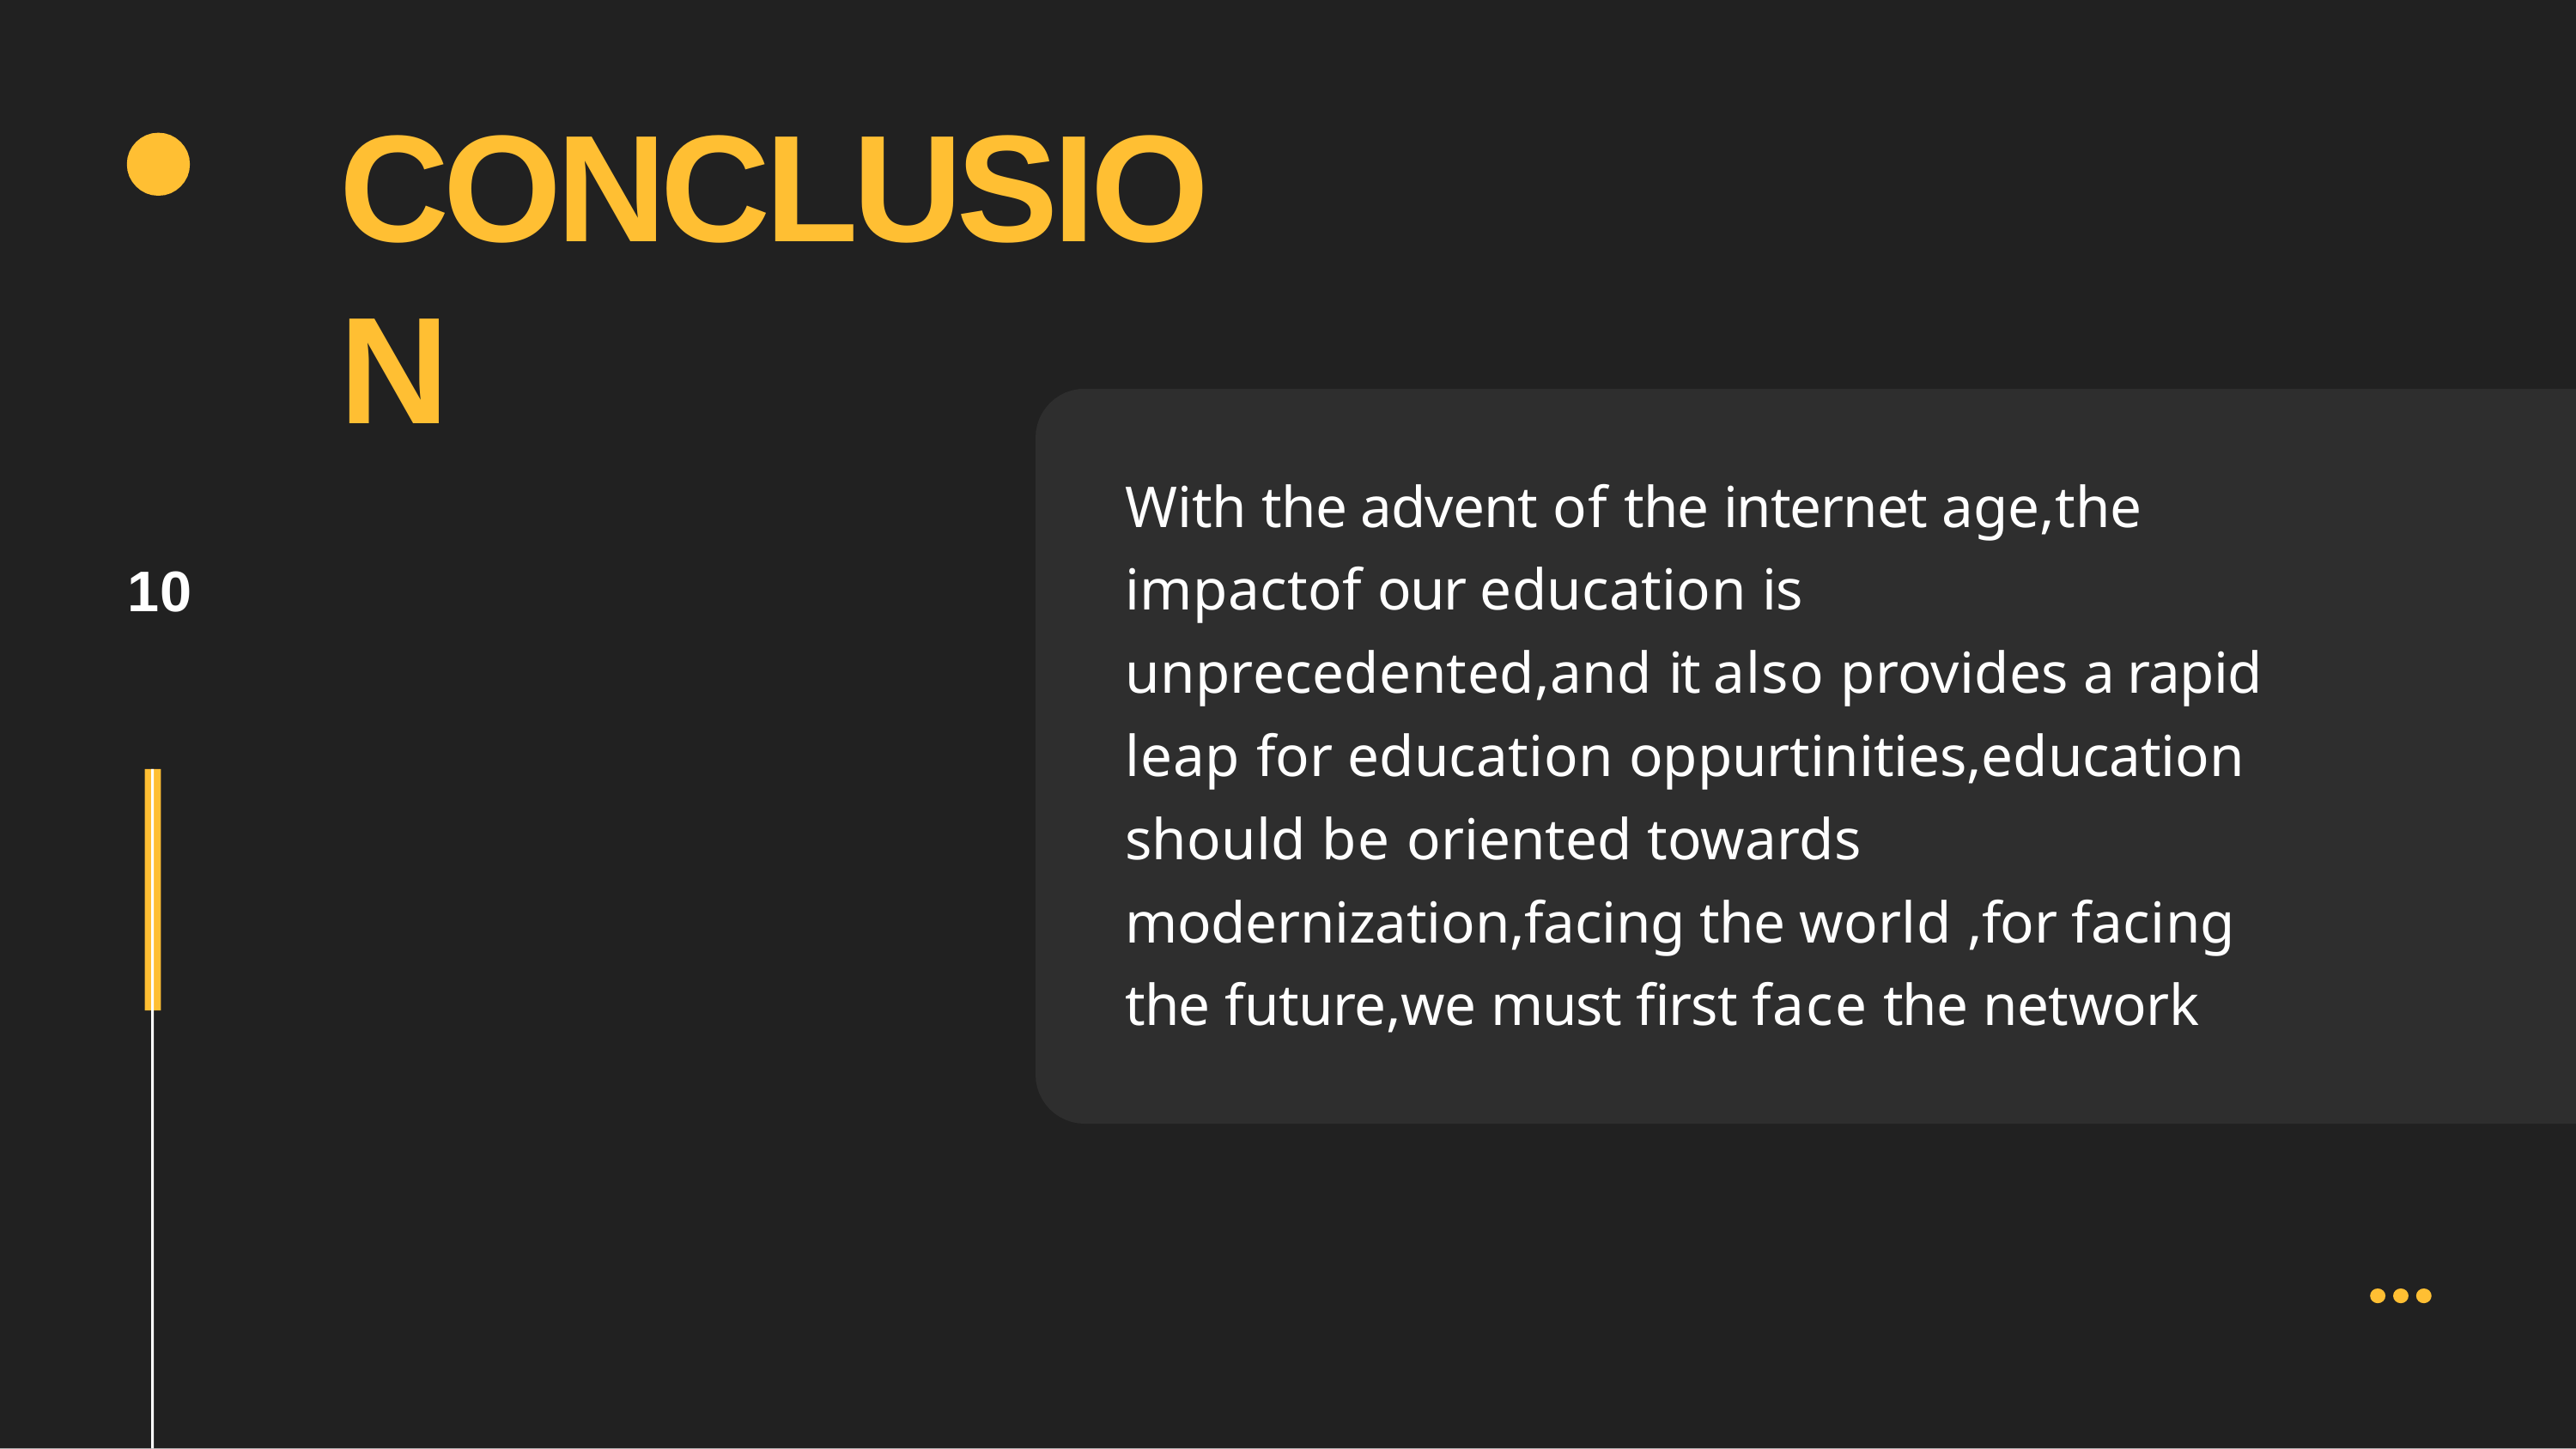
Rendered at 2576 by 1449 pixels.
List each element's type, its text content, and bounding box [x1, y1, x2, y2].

title CONCLUSION [337, 87, 1312, 453]
text_box [126, 132, 191, 197]
text_box 10 [125, 552, 196, 623]
text_box [2393, 1288, 2409, 1304]
text_box [2415, 1288, 2432, 1304]
text_box [2370, 1288, 2386, 1304]
text_box [1036, 388, 2576, 1125]
list With the advent of the internet age,the impactof our education is unprecedented,and it also provides a rapid leap for education oppurtinities,education should be oriented towards modernization,facing the world ,for facing the future,we must first face the network [228, 453, 2348, 1283]
